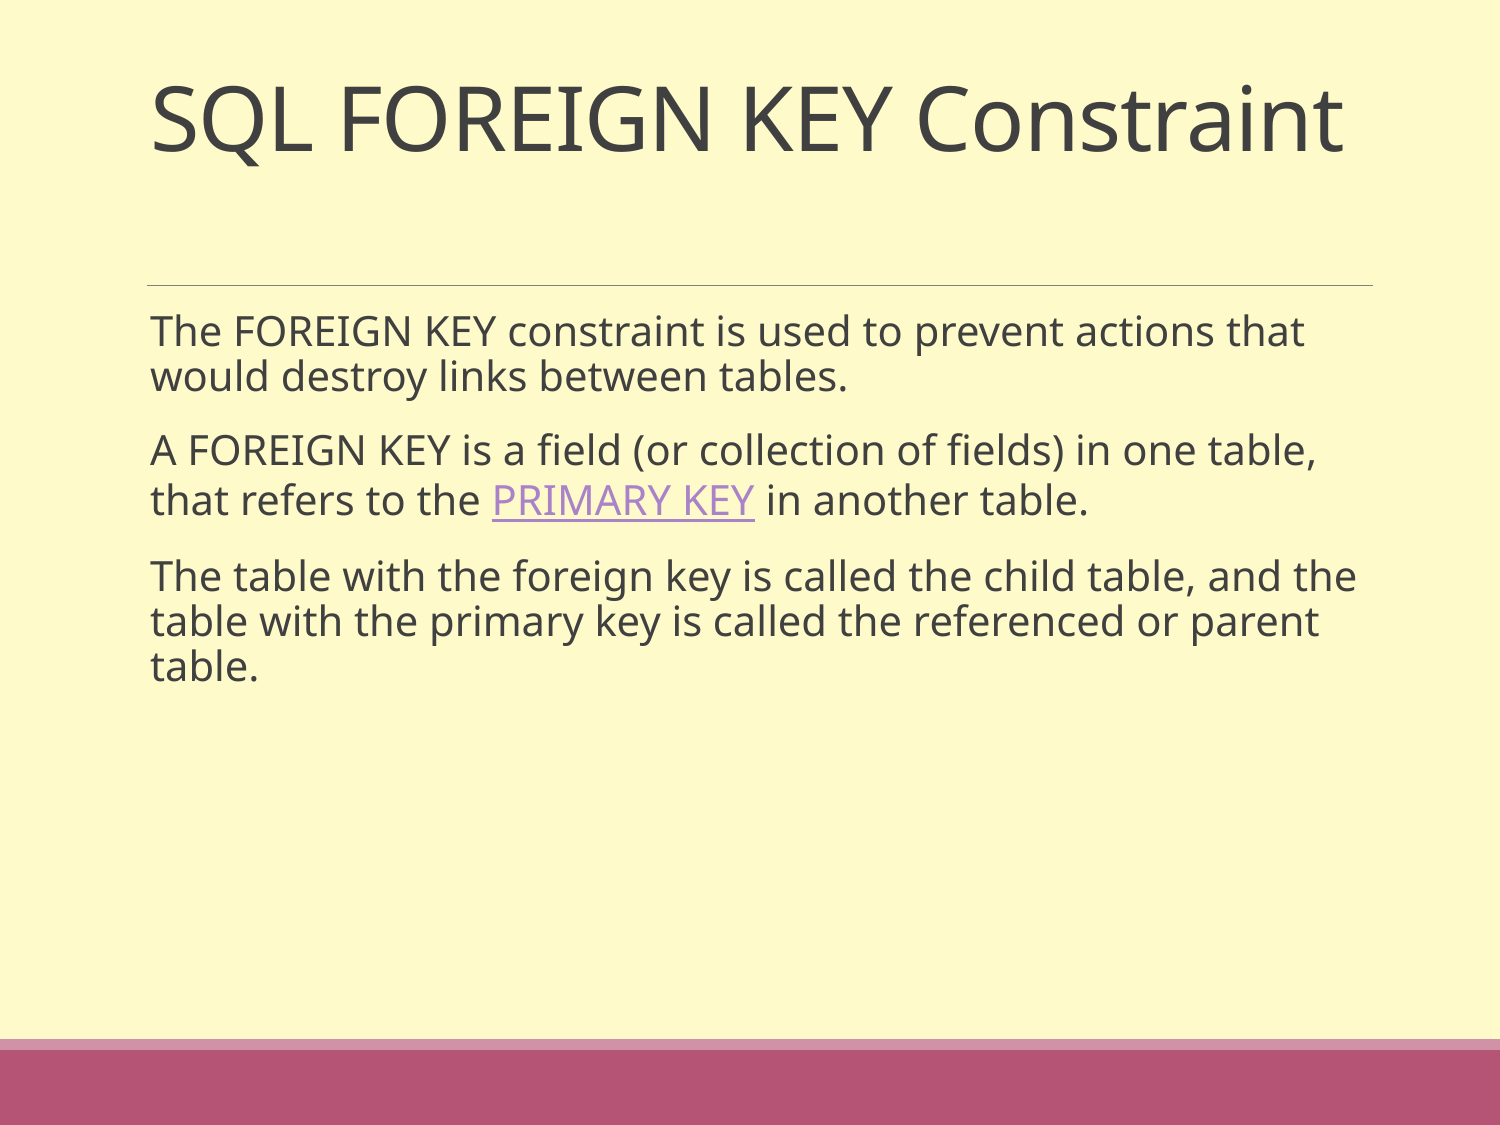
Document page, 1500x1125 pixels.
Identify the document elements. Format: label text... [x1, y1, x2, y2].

title SQL FOREIGN KEY Constraint [135, 47, 1373, 285]
list The FOREIGN KEY constraint is used to prevent actions that would destroy links between tables. A FOREIGN KEY is a field (or collection of fields) in one table, that refers to the PRIMARY KEY in another table. The table with the foreign key is called the child table, and the table with the primary key is called the referenced or parent table. [135, 302, 1373, 963]
